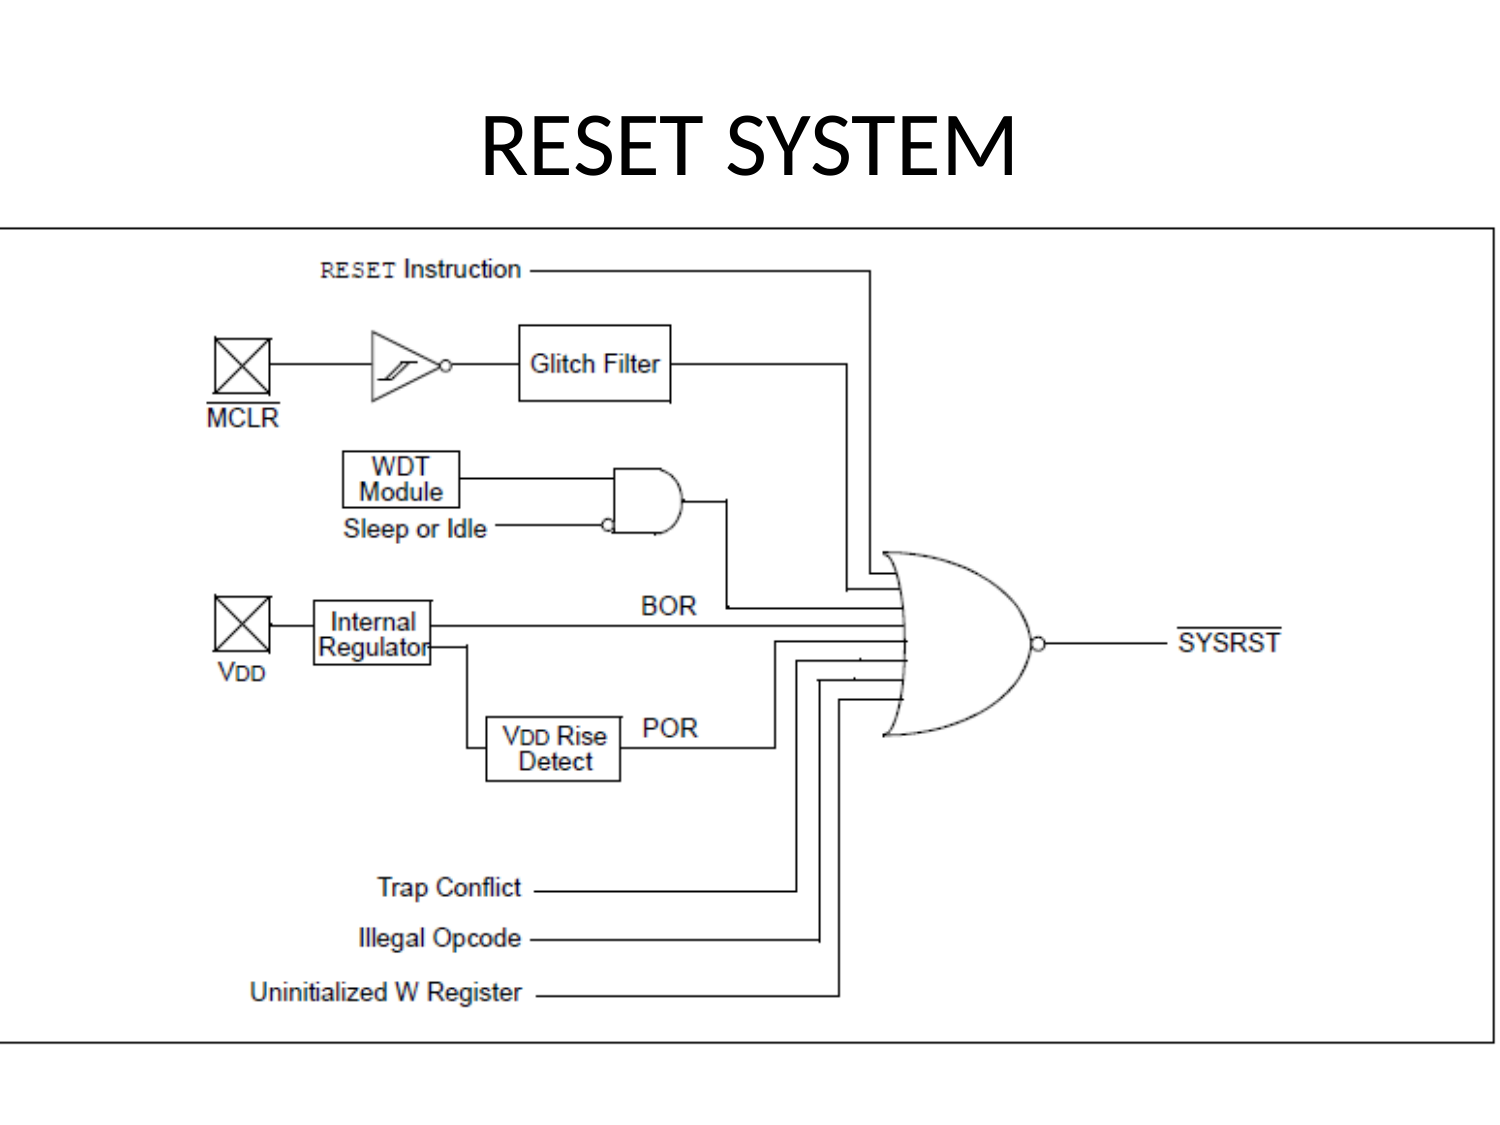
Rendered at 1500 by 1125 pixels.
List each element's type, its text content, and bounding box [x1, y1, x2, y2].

picture [0, 224, 1500, 1051]
title RESET SYSTEM [75, 45, 1425, 223]
